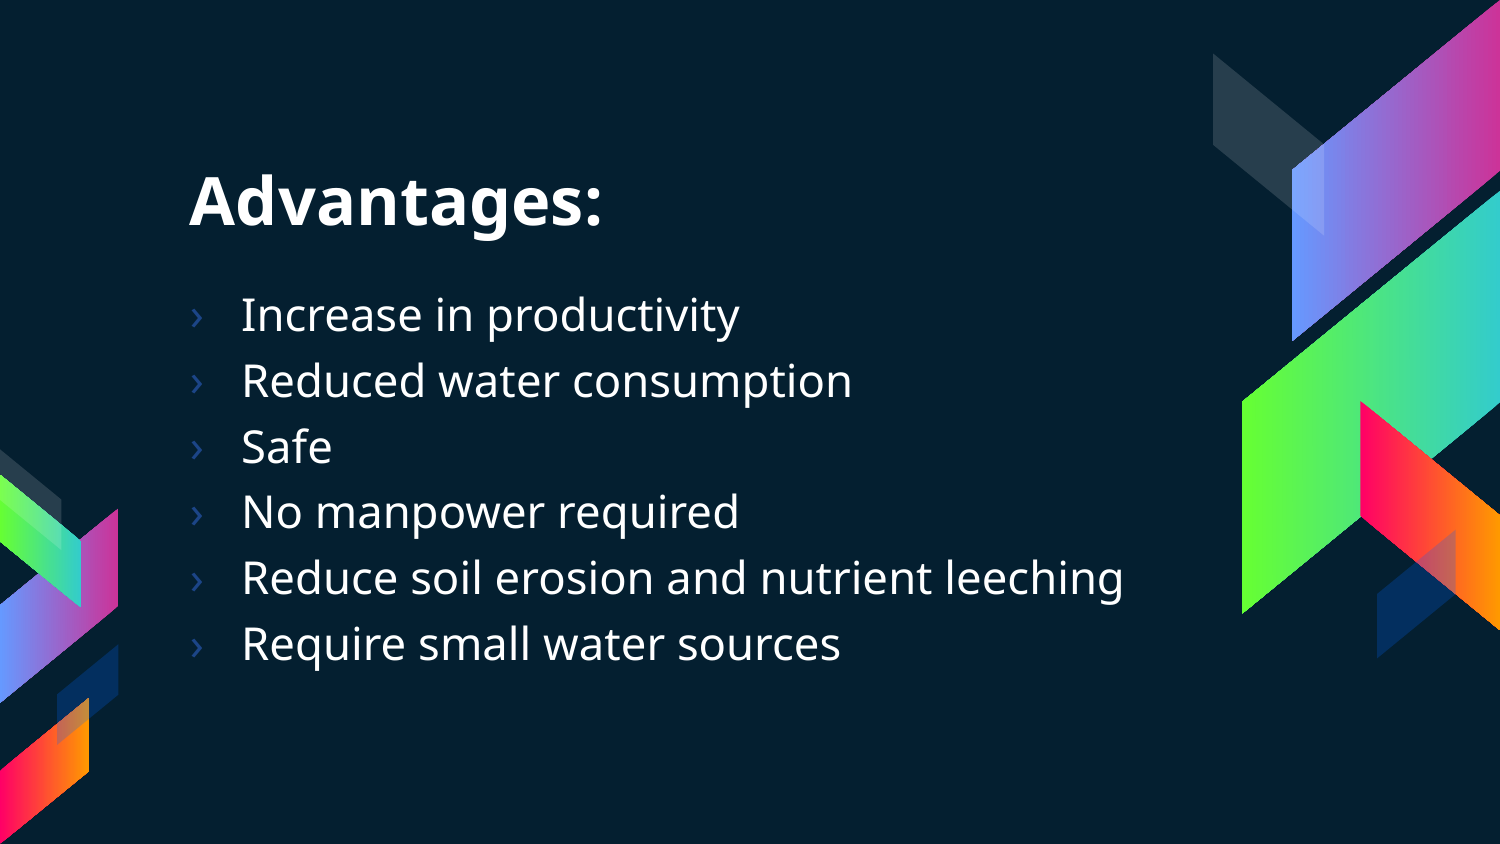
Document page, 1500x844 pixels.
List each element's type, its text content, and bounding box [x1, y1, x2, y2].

list Increase in productivity Reduced water consumption Safe No manpower required Reduce soil erosion and nutrient leeching Require small water sources [175, 270, 1155, 725]
title Advantages: [175, 149, 1155, 255]
